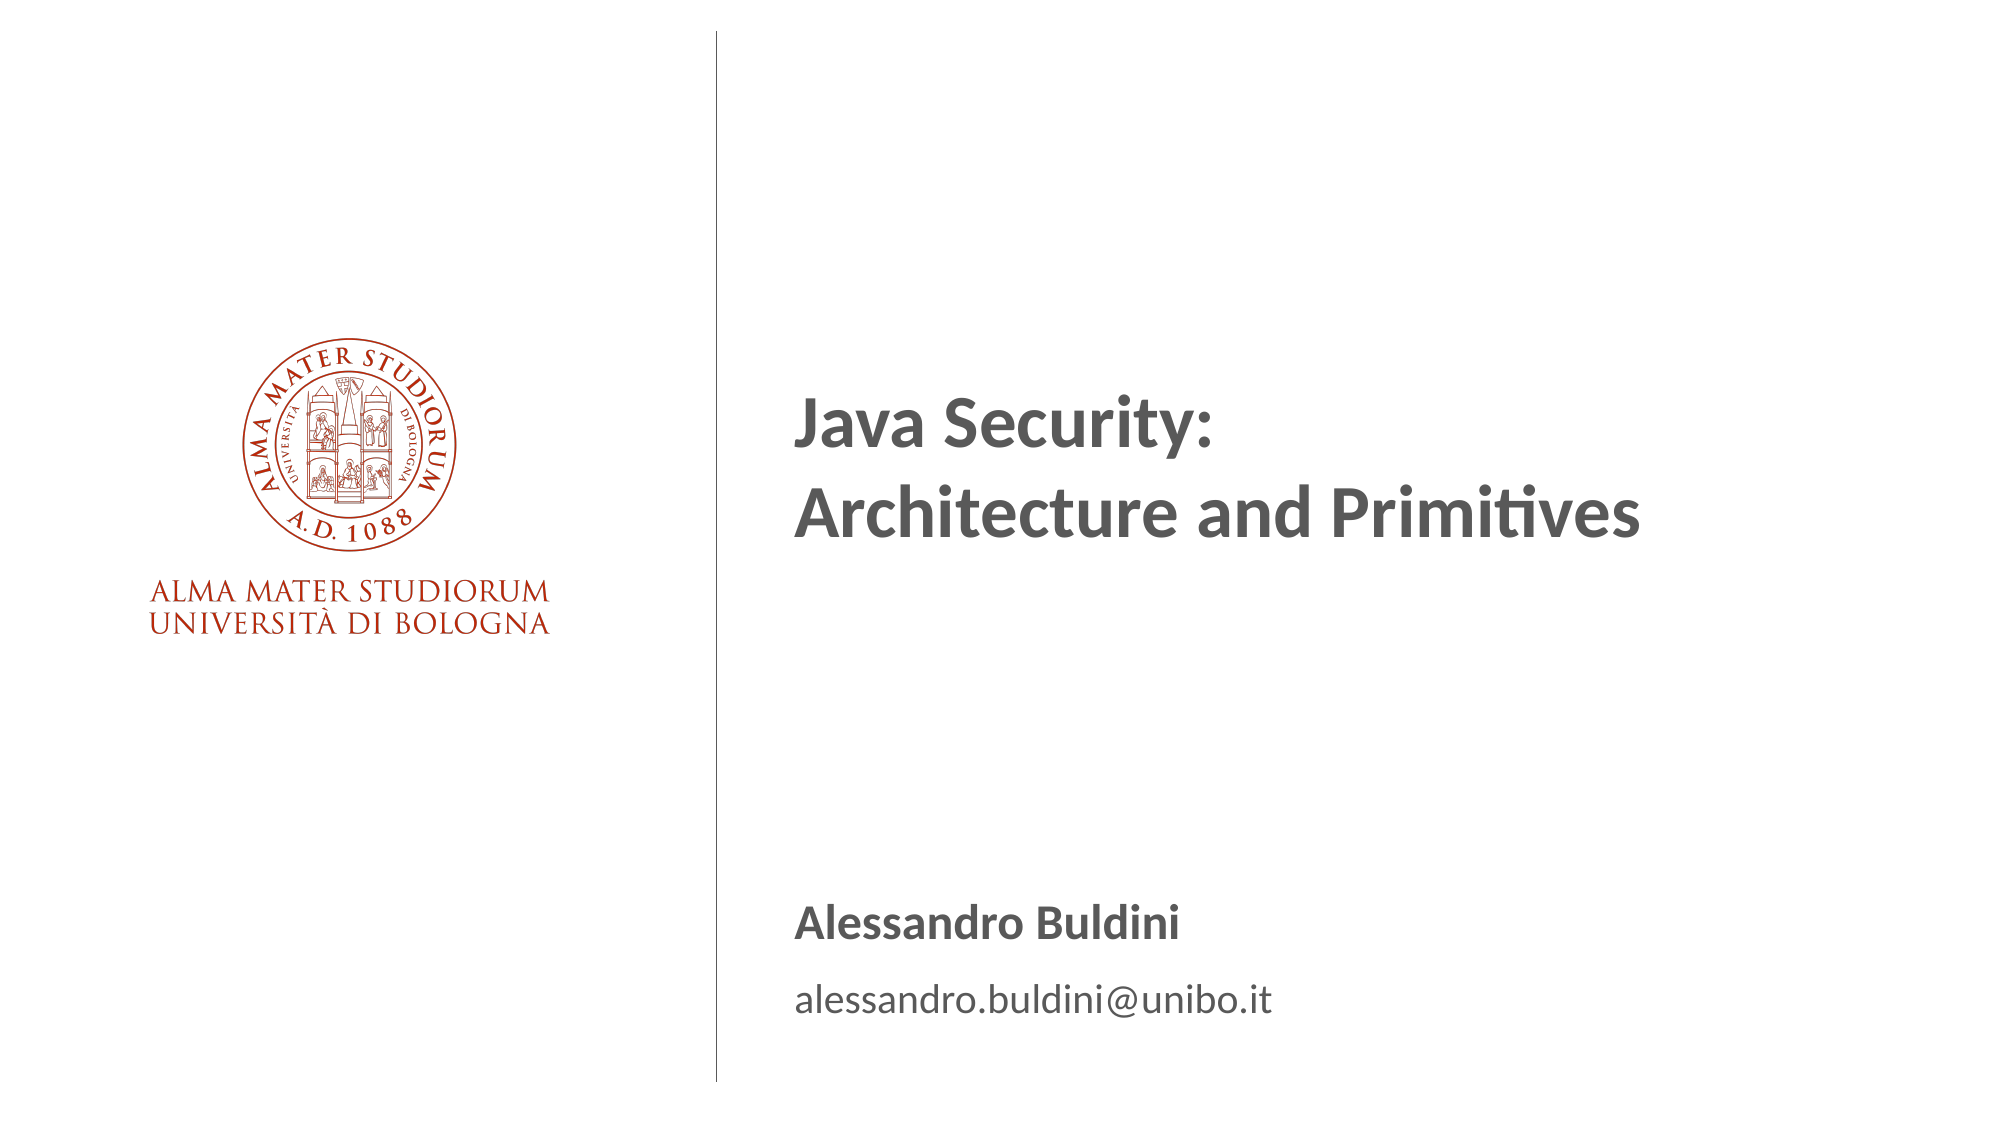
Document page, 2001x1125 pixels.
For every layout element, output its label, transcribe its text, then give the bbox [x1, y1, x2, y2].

title Java Security: Architecture and Primitives [779, 90, 1945, 835]
list alessandro.buldini@unibo.it [779, 964, 1946, 1094]
list Alessandro Buldini [779, 882, 1930, 953]
picture [149, 338, 550, 634]
